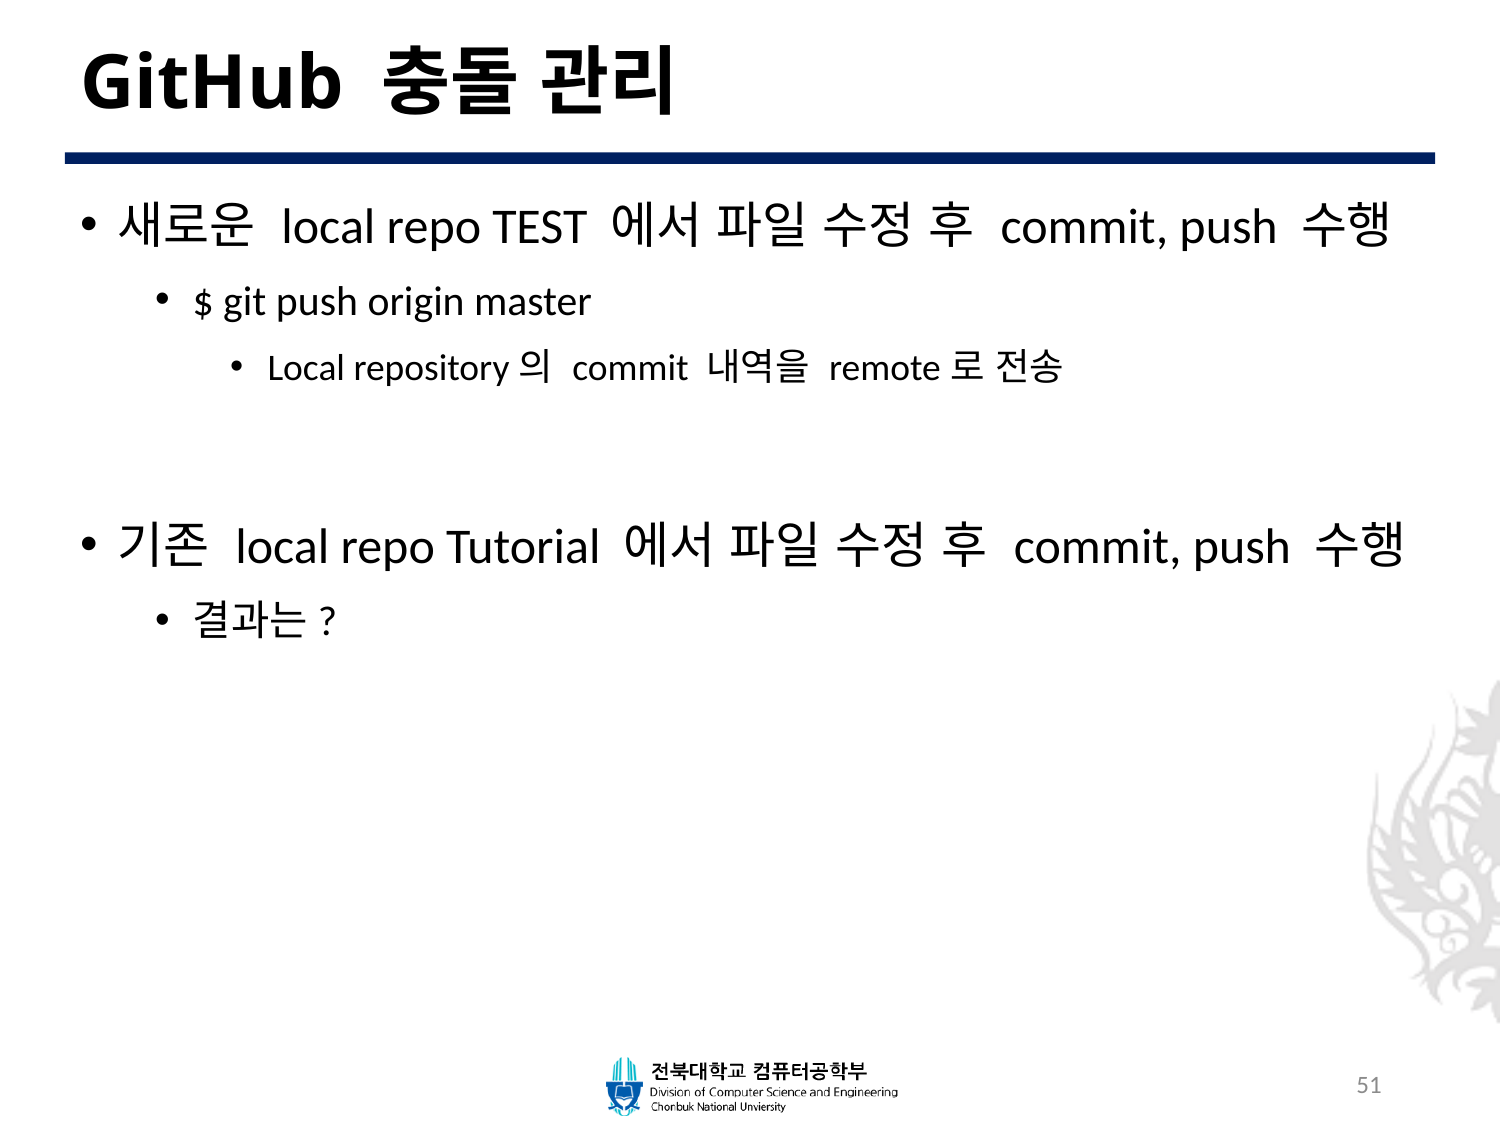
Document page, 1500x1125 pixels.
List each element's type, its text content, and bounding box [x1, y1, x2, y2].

title GitHub 충돌 관리 [64, 26, 1436, 143]
slide_number 51 [1059, 1057, 1397, 1111]
picture [600, 1057, 900, 1116]
list 새로운 local repo TEST 에서 파일 수정 후 commit, push 수행 $ git push origin master Local repository의 commit 내역을 remote로 전송 기존 local repo Tutorial 에서 파일 수정 후 commit, push 수행 결과는? [64, 173, 1436, 1039]
